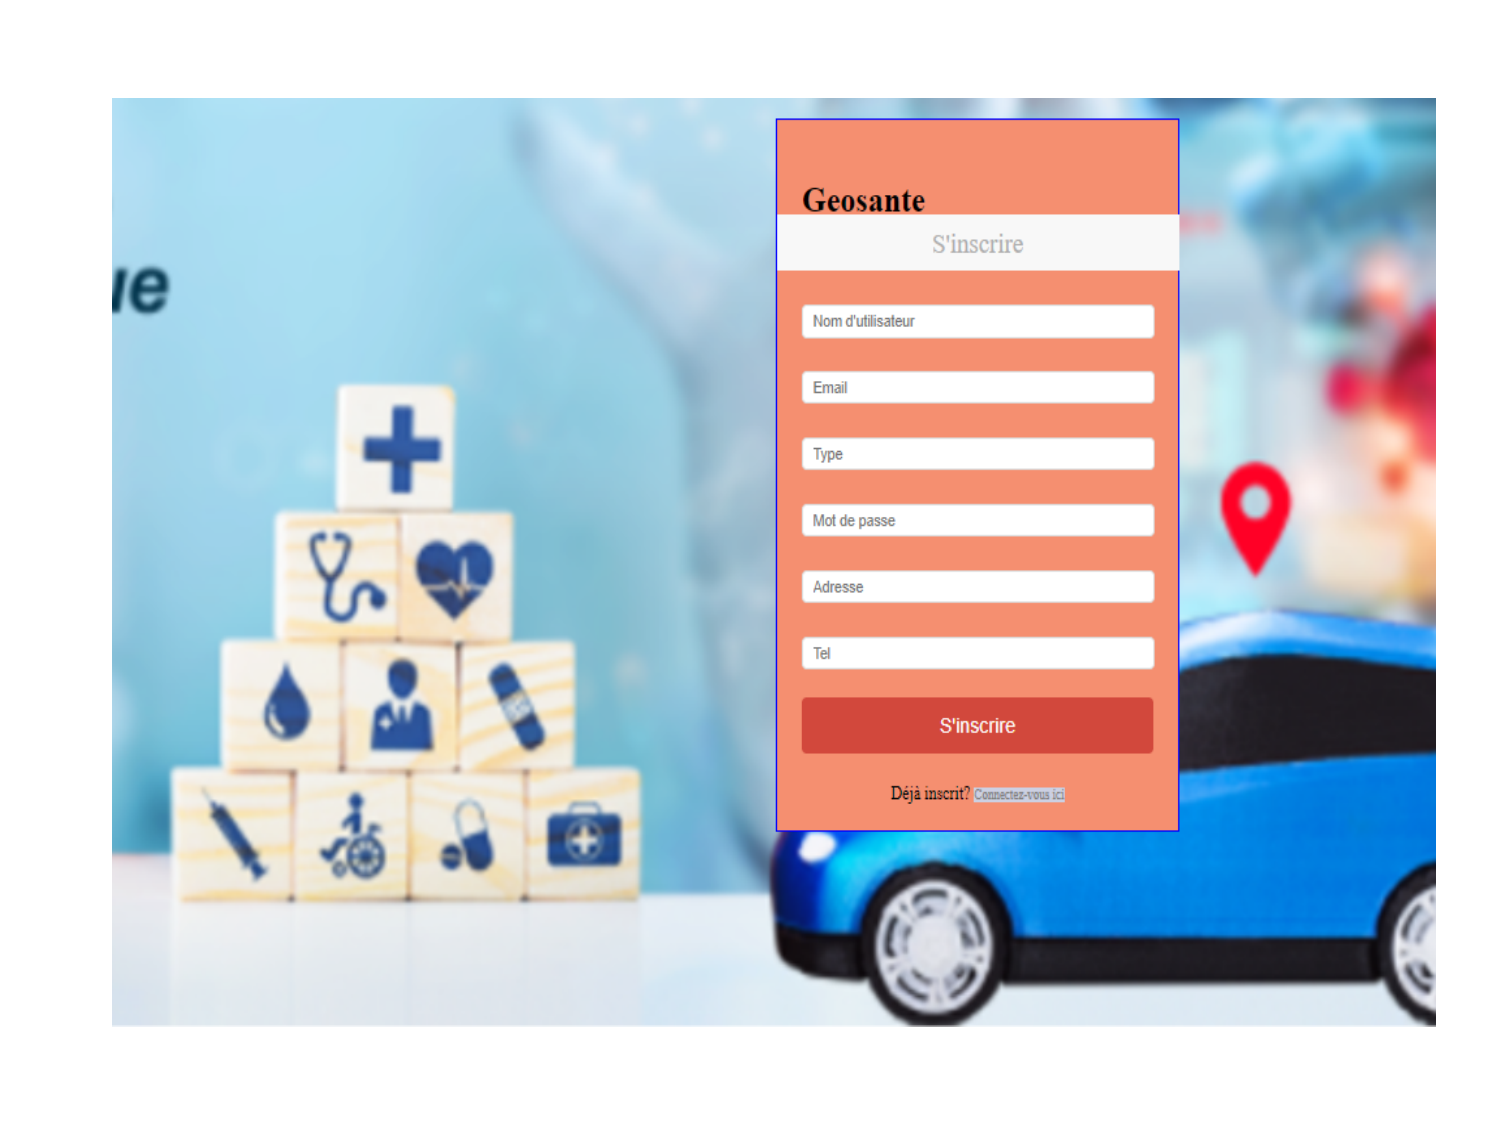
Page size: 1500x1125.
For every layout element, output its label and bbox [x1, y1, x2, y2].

picture [111, 98, 1436, 1027]
